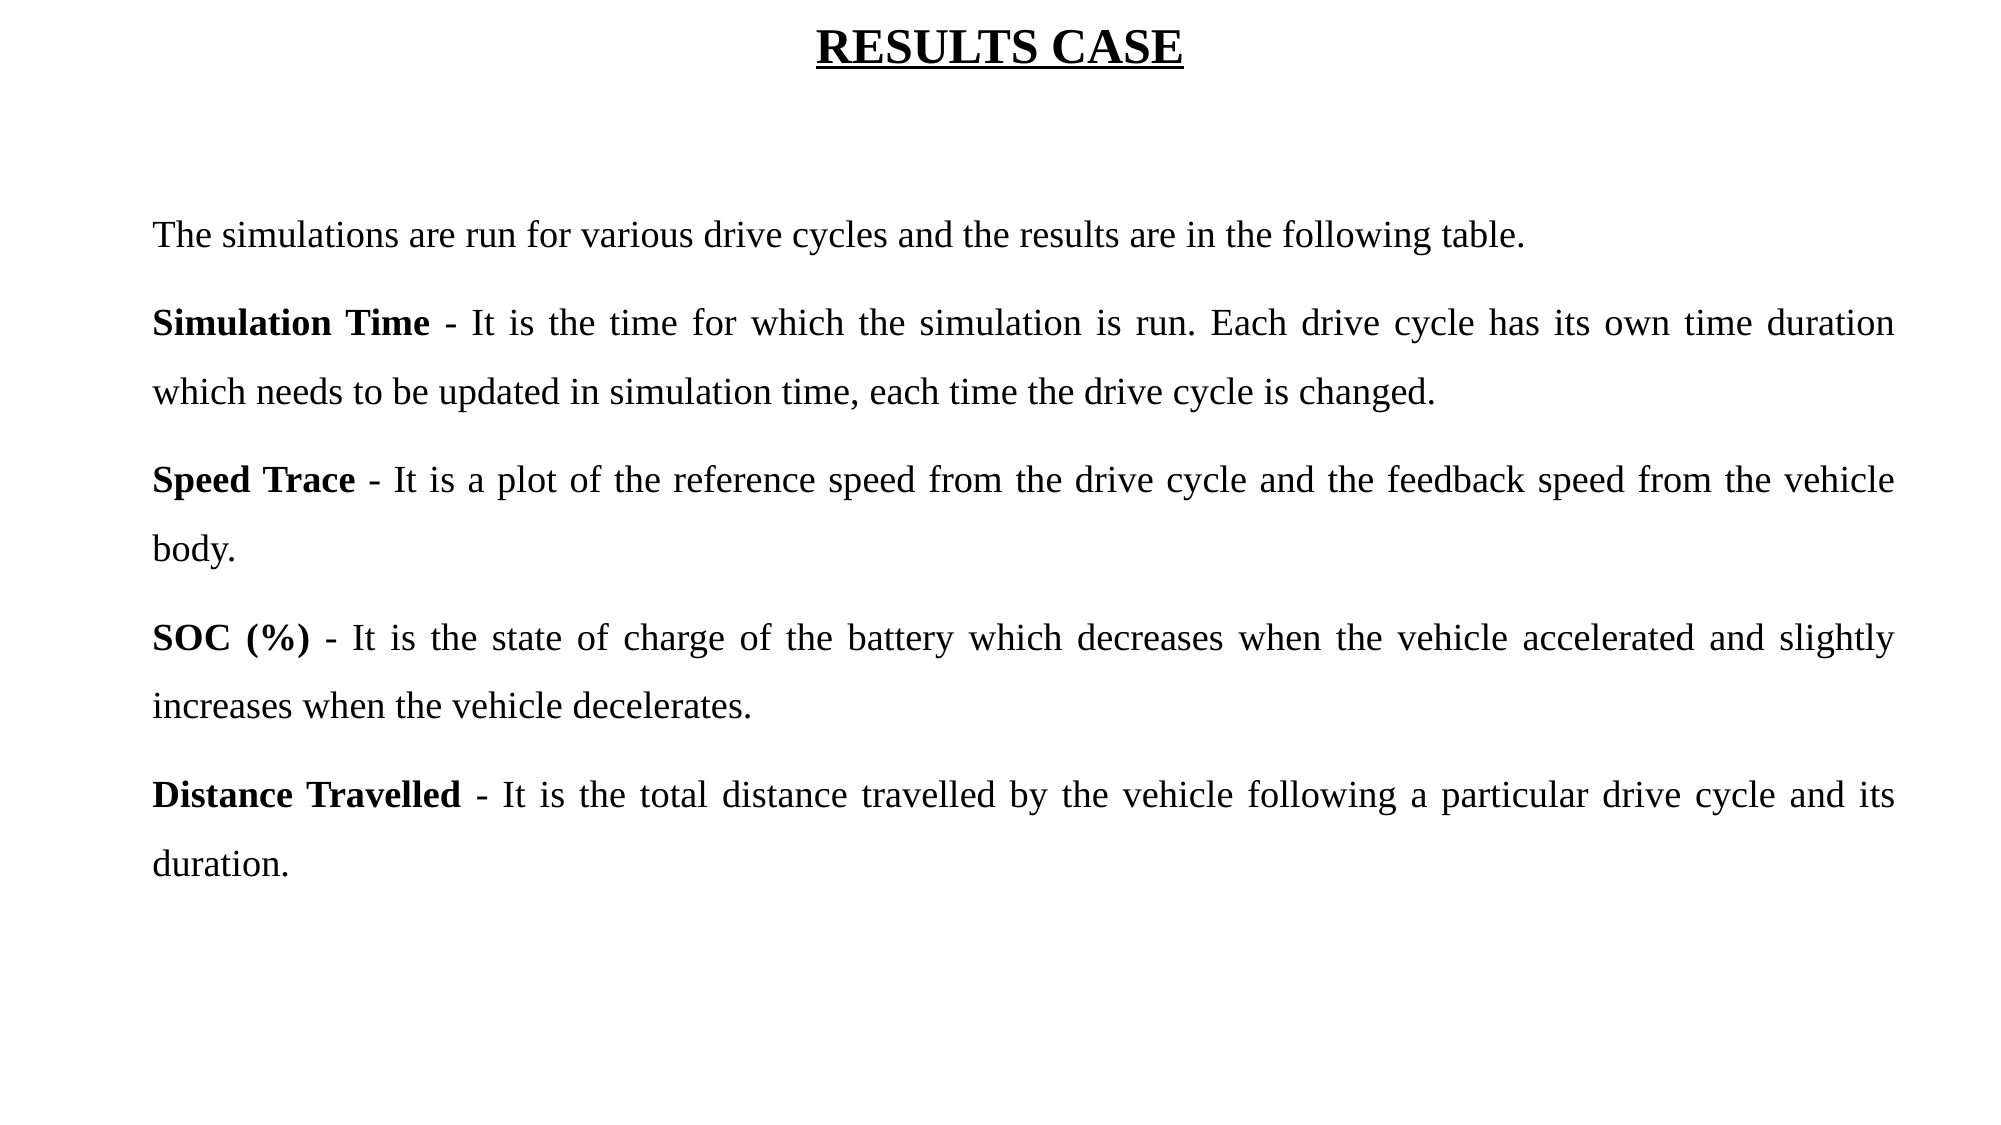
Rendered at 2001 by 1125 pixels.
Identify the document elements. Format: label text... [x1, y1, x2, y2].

list The simulations are run for various drive cycles and the results are in the following table. Simulation Time - It is the time for which the simulation is run. Each drive cycle has its own time duration which needs to be updated in simulation time, each time the drive cycle is changed. Speed Trace - It is a plot of the reference speed from the drive cycle and the feedback speed from the vehicle body. SOC (%) - It is the state of charge of the battery which decreases when the vehicle accelerated and slightly increases when the vehicle decelerates. Distance Travelled - It is the total distance travelled by the vehicle following a particular drive cycle and its duration. [137, 178, 1913, 892]
title RESULTS CASE [638, 0, 1362, 95]
